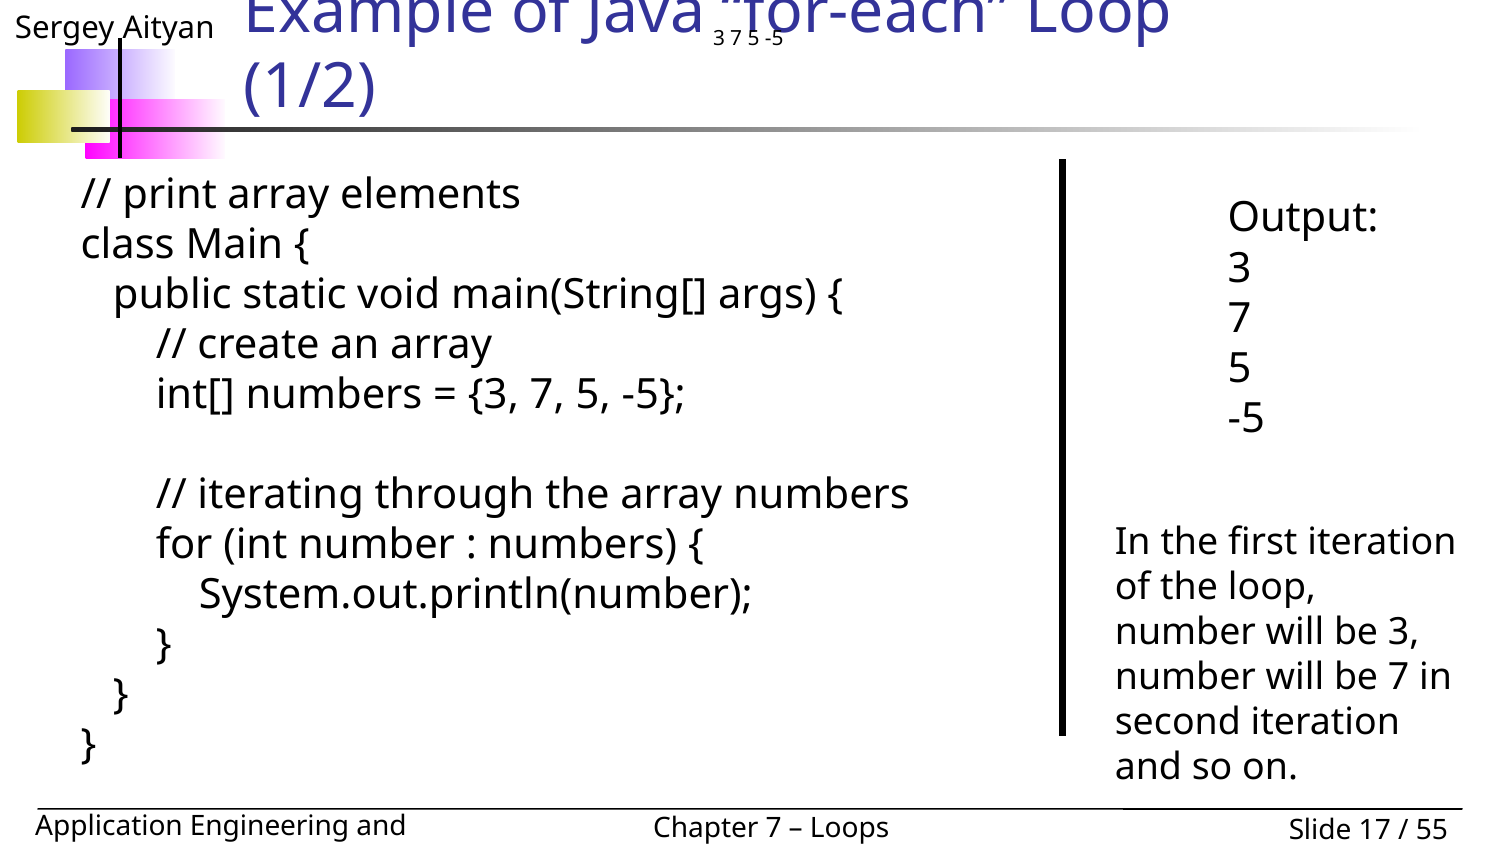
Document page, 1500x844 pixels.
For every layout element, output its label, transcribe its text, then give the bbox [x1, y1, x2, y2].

text_box 3 7 5 -5 [698, 17, 802, 58]
list Output: 3 7 5 -5 [1212, 182, 1435, 460]
list // print array elements class Main { public static void main(String[] args) { // create an array int[] numbers = {3, 7, 5, -5}; // iterating through the array numbers for (int number : numbers) { System.out.println(number); } } } [65, 159, 1008, 727]
text_box In the first iteration of the loop, number will be 3, number will be 7 in second iteration and so on. [1099, 509, 1475, 795]
title Example of Java “for-each” Loop (1/2) [228, 46, 1332, 128]
